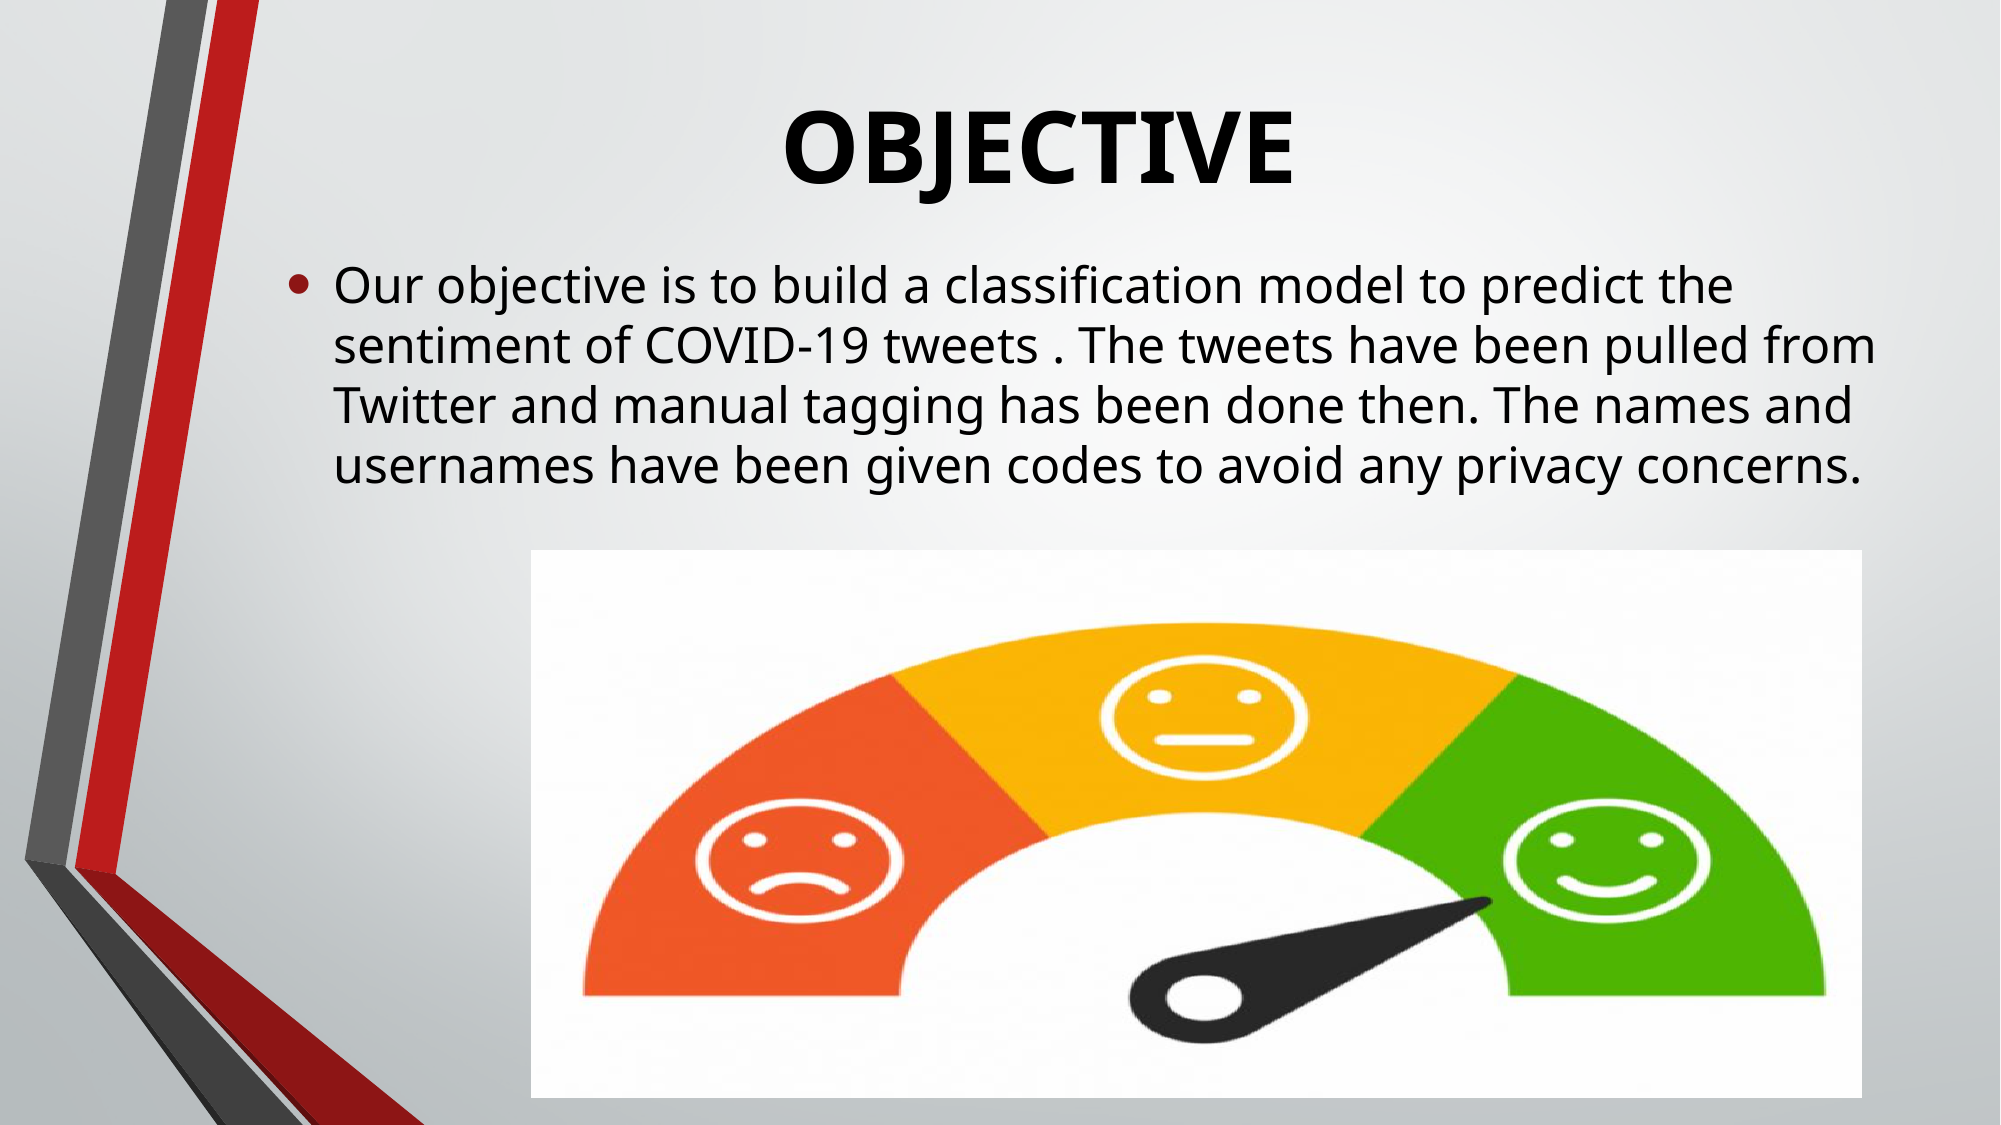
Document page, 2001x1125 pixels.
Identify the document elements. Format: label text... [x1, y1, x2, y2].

picture [531, 550, 1862, 1098]
title OBJECTIVE [217, 0, 1862, 288]
list Our objective is to build a classification model to predict the sentiment of COVID-19 tweets . The tweets have been pulled from Twitter and manual tagging has been done then. The names and usernames have been given codes to avoid any privacy concerns. [271, 199, 1915, 713]
